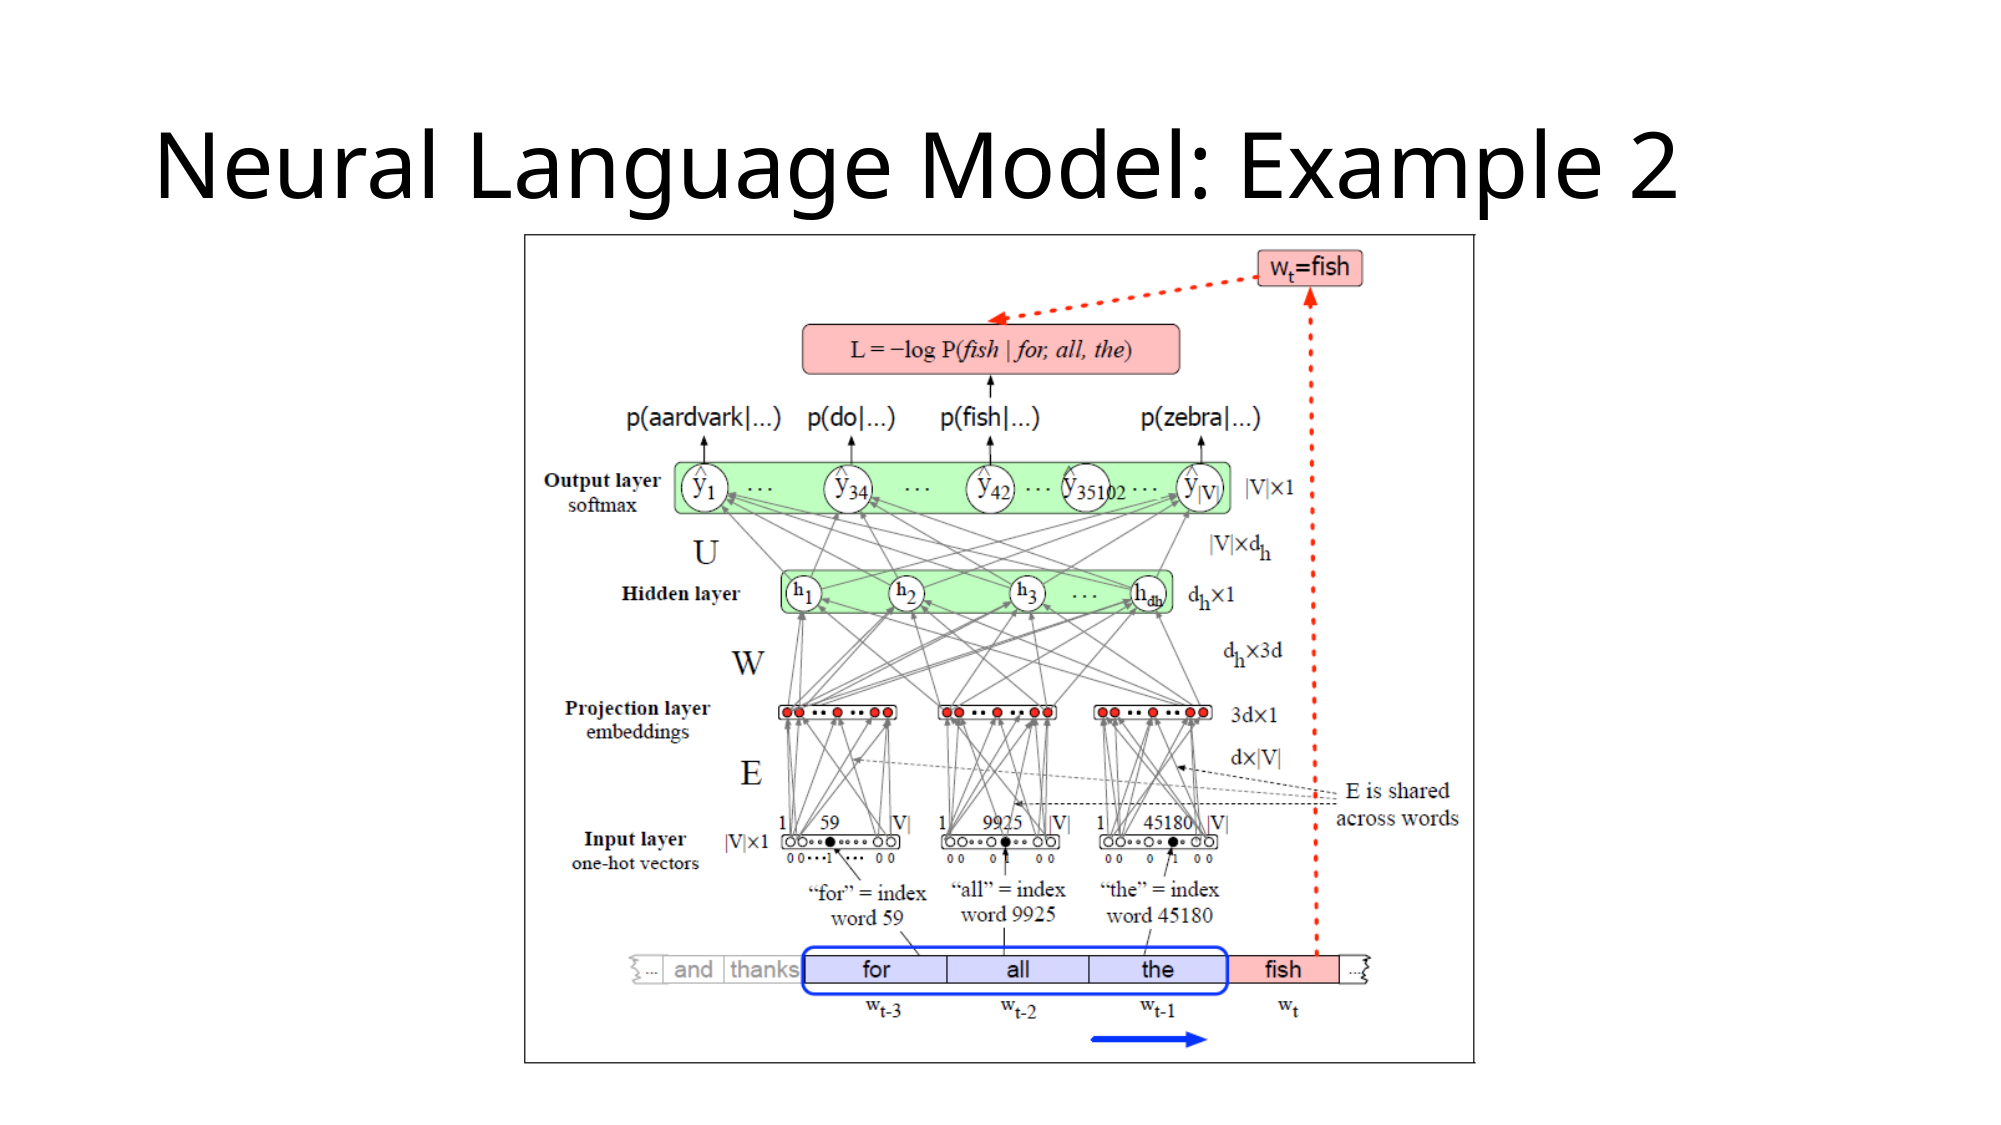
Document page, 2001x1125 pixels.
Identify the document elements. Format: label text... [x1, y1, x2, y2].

title Neural Language Model: Example 2 [137, 59, 1863, 278]
picture [518, 228, 1482, 1066]
